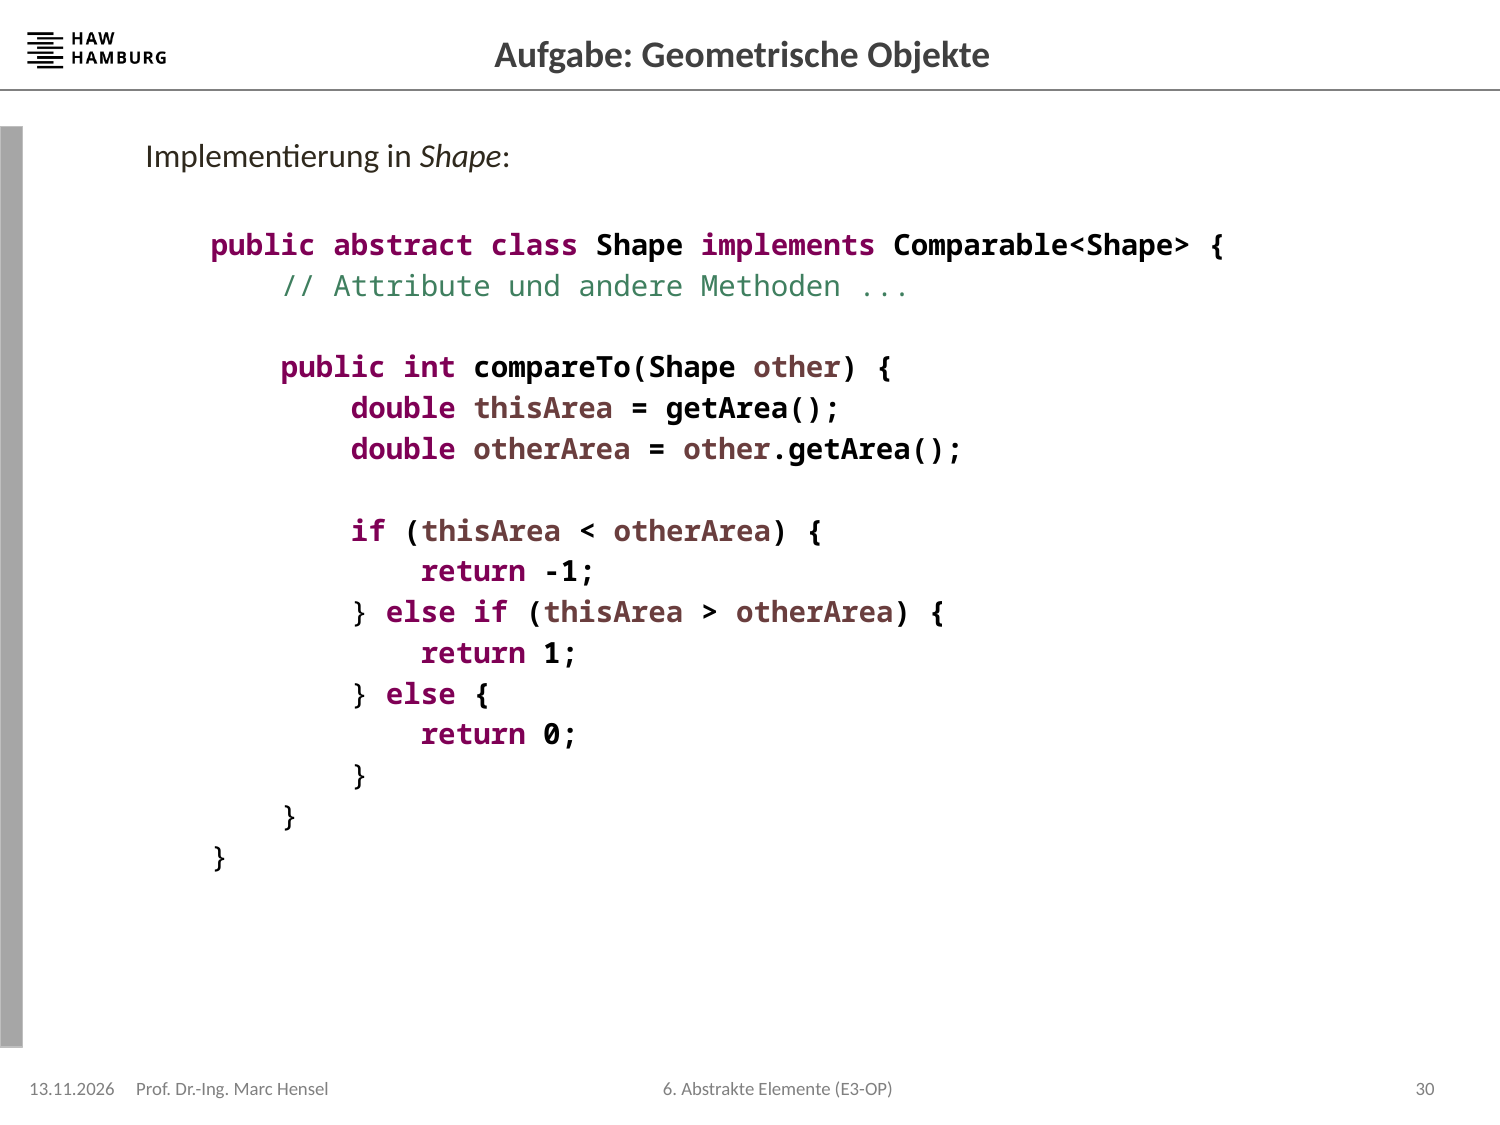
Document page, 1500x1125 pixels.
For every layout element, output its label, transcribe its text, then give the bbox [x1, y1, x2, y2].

picture [15, 20, 177, 80]
slide_number 30 [1338, 1076, 1435, 1100]
list Implementierung in Shape: public abstract class Shape implements Comparable<Shape> { // Attribute und andere Methoden ... public int compareTo(Shape other) { double thisArea = getArea(); double otherArea = other.getArea(); if (thisArea < otherArea) { return -1; } else if (thisArea > otherArea) { return 1; } else { return 0; } } } [135, 126, 1436, 1048]
footer Prof. Dr.-Ing. Marc Hensel [135, 1076, 362, 1100]
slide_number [22, 1076, 135, 1100]
title Aufgabe: Geometrische Objekte [185, 22, 1315, 83]
